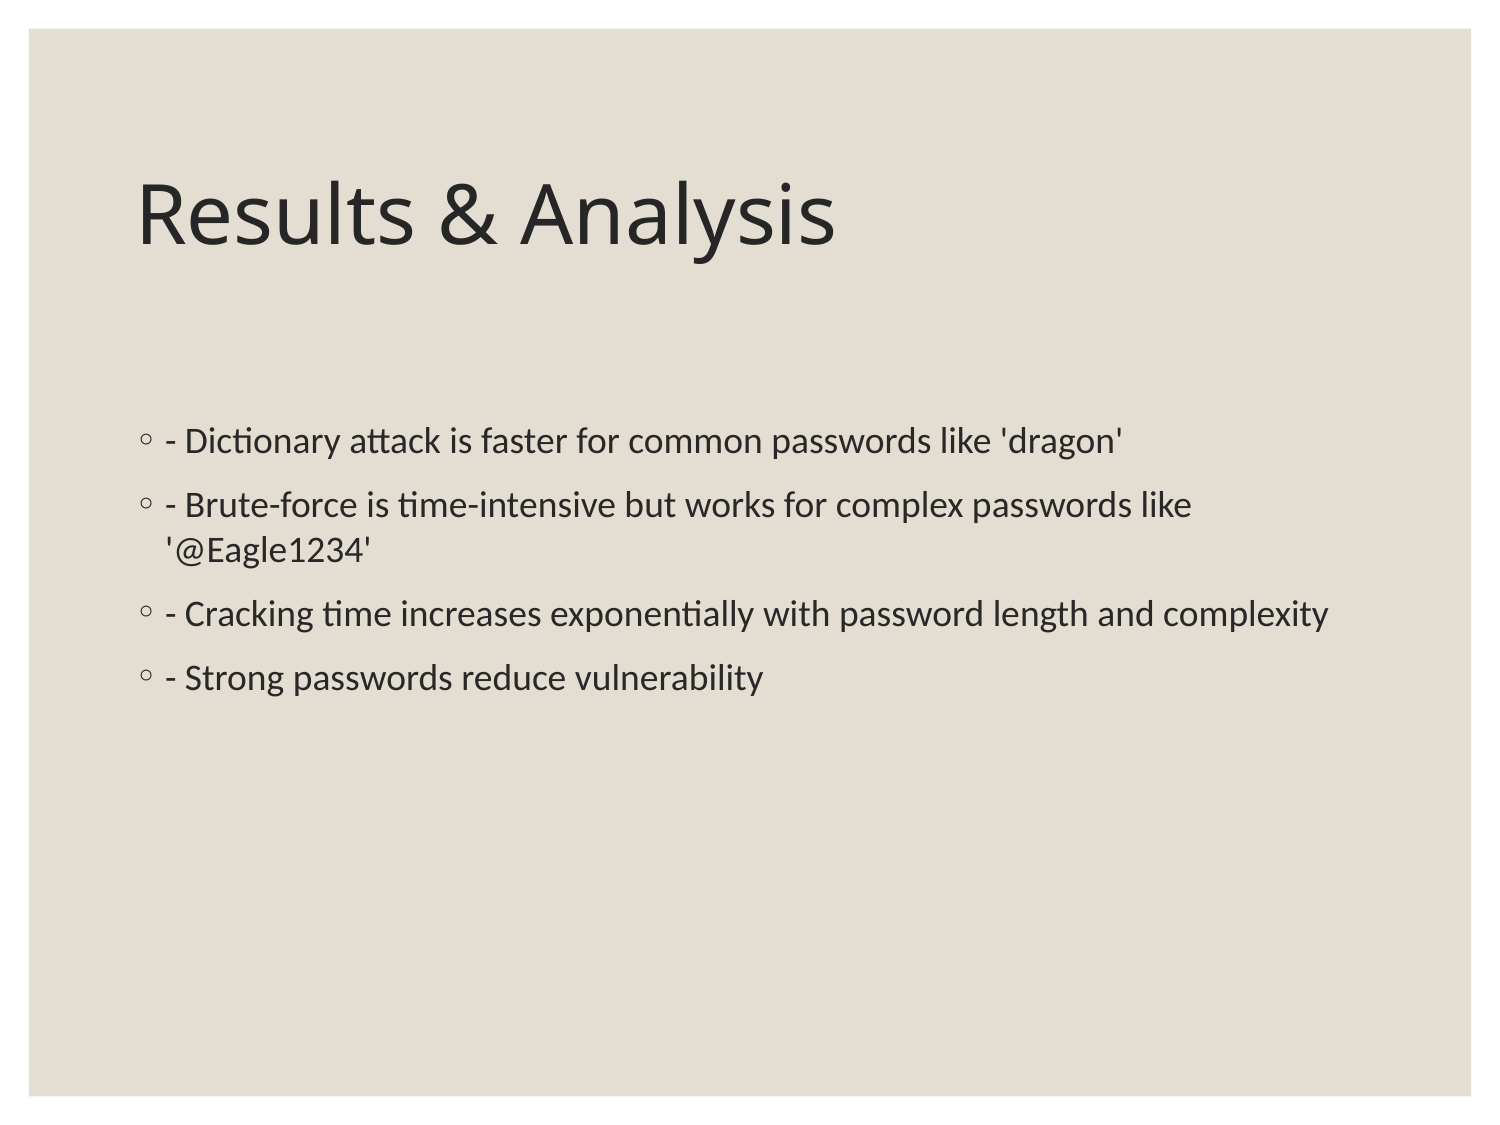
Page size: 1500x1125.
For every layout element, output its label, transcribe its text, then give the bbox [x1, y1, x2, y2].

title Results & Analysis [120, 105, 1380, 331]
list - Dictionary attack is faster for common passwords like 'dragon' - Brute-force is time-intensive but works for complex passwords like '@Eagle1234' - Cracking time increases exponentially with password length and complexity - Strong passwords reduce vulnerability [120, 345, 1380, 990]
